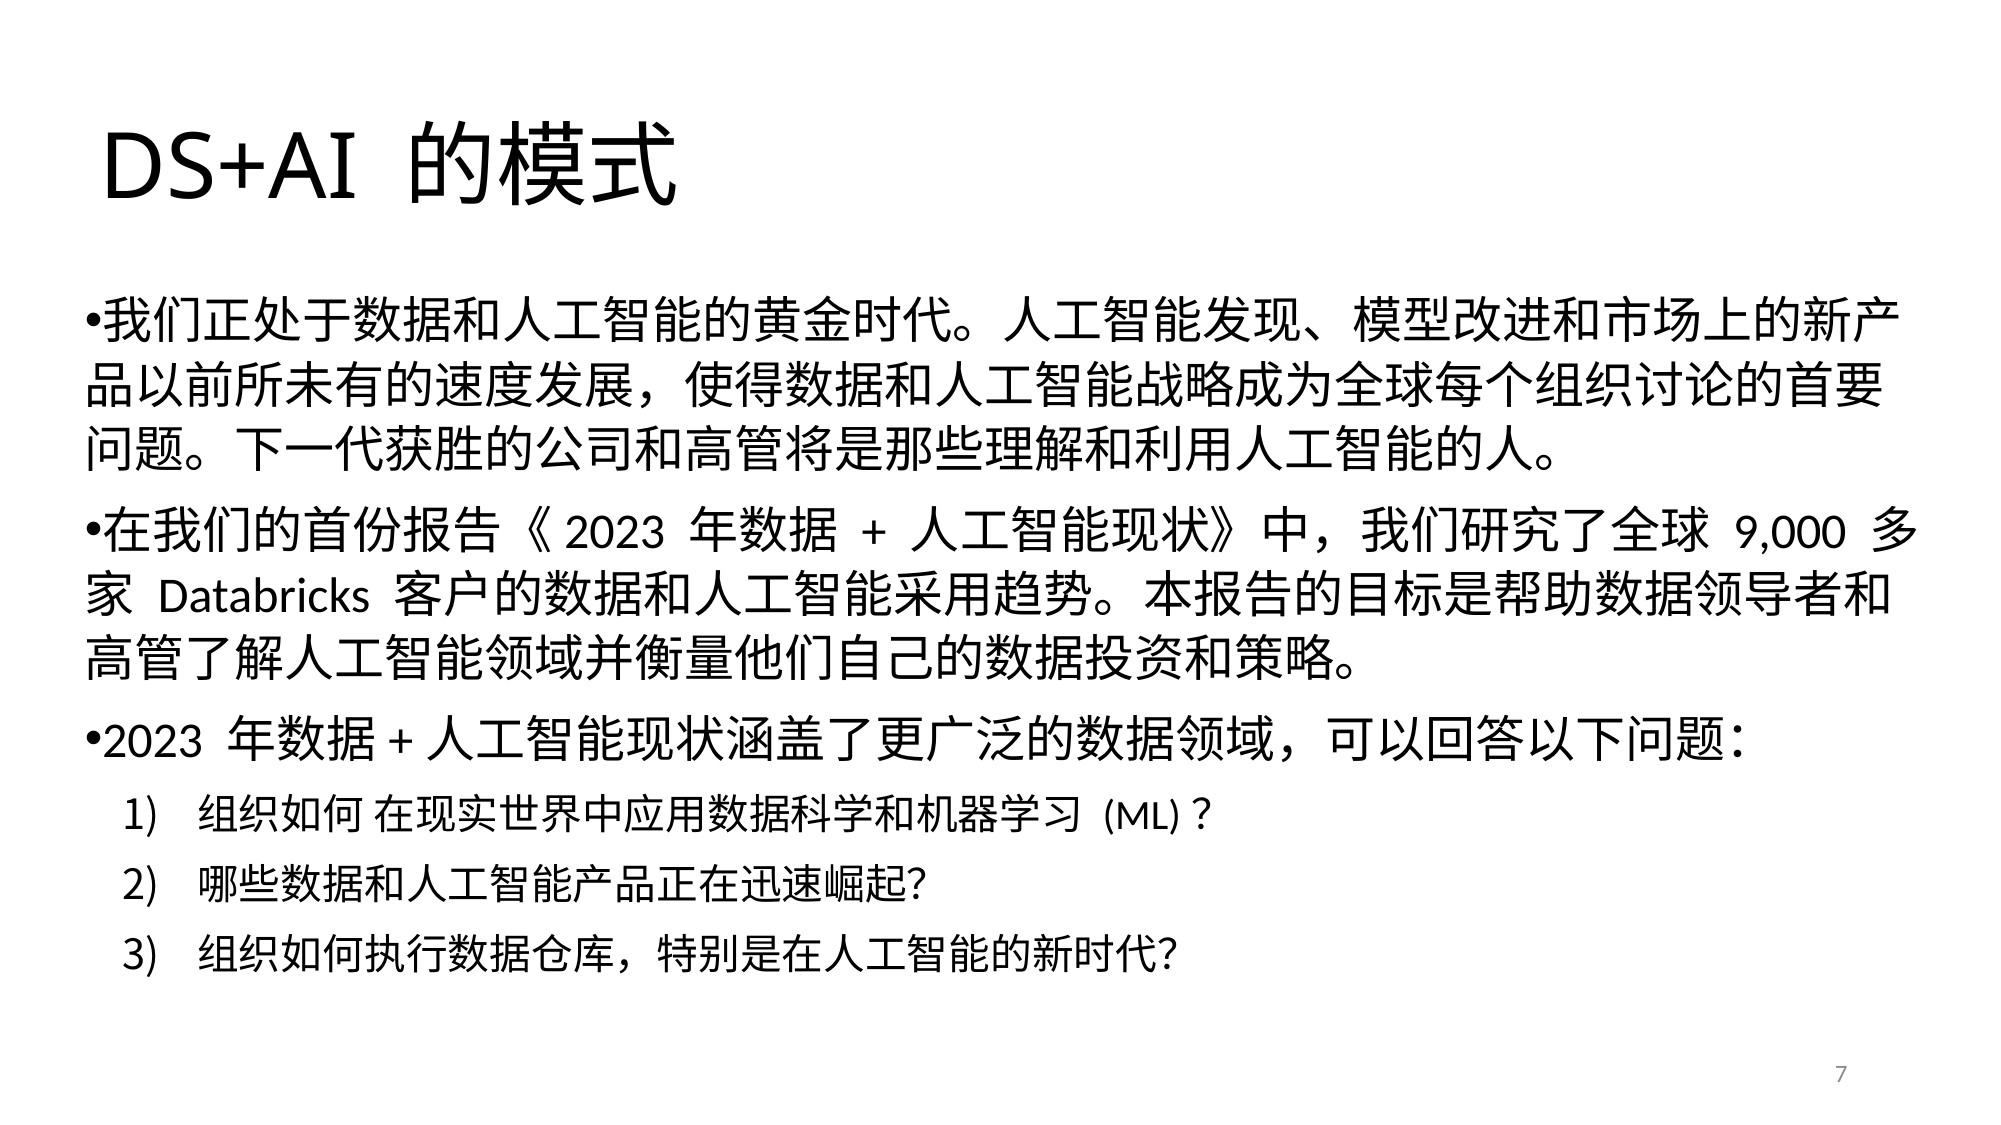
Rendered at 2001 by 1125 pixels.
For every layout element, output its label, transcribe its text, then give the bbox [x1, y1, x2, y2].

title DS+AI 的模式 [84, 59, 1863, 277]
slide_number 7 [1412, 1042, 1863, 1103]
list 我们正处于数据和人工智能的黄金时代。人工智能发现、模型改进和市场上的新产品以前所未有的速度发展，使得数据和人工智能战略成为全球每个组织讨论的首要问题。下一代获胜的公司和高管将是那些理解和利用人工智能的人。 在我们的首份报告《2023 年数据 + 人工智能现状》中，我们研究了全球 9,000 多家 Databricks 客户的数据和人工智能采用趋势。本报告的目标是帮助数据领导者和高管了解人工智能领域并衡量他们自己的数据投资和策略。 2023 年数据+人工智能现状涵盖了更广泛的数据领域，可以回答以下问题： 组织如何 在现实世界中应用数据科学和机器学习 (ML)？ 哪些数据和人工智能产品正在迅速崛起？ 组织如何执行数据仓库，特别是在人工智能的新时代？ [69, 277, 1937, 1029]
